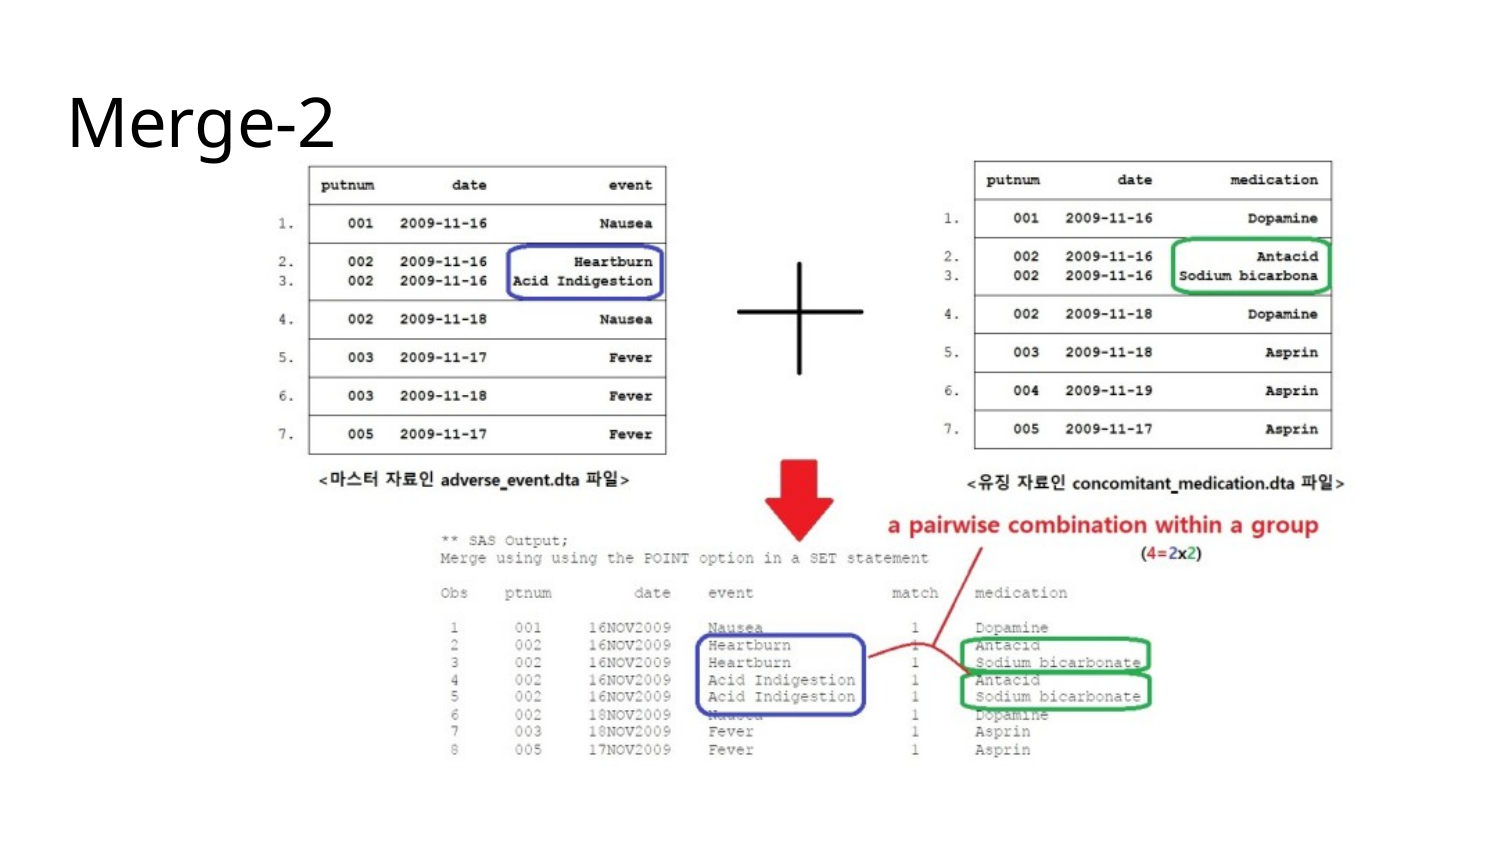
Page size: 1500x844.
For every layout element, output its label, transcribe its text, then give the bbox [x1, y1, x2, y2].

title Merge-2 [51, 72, 1449, 167]
picture [266, 147, 1375, 777]
